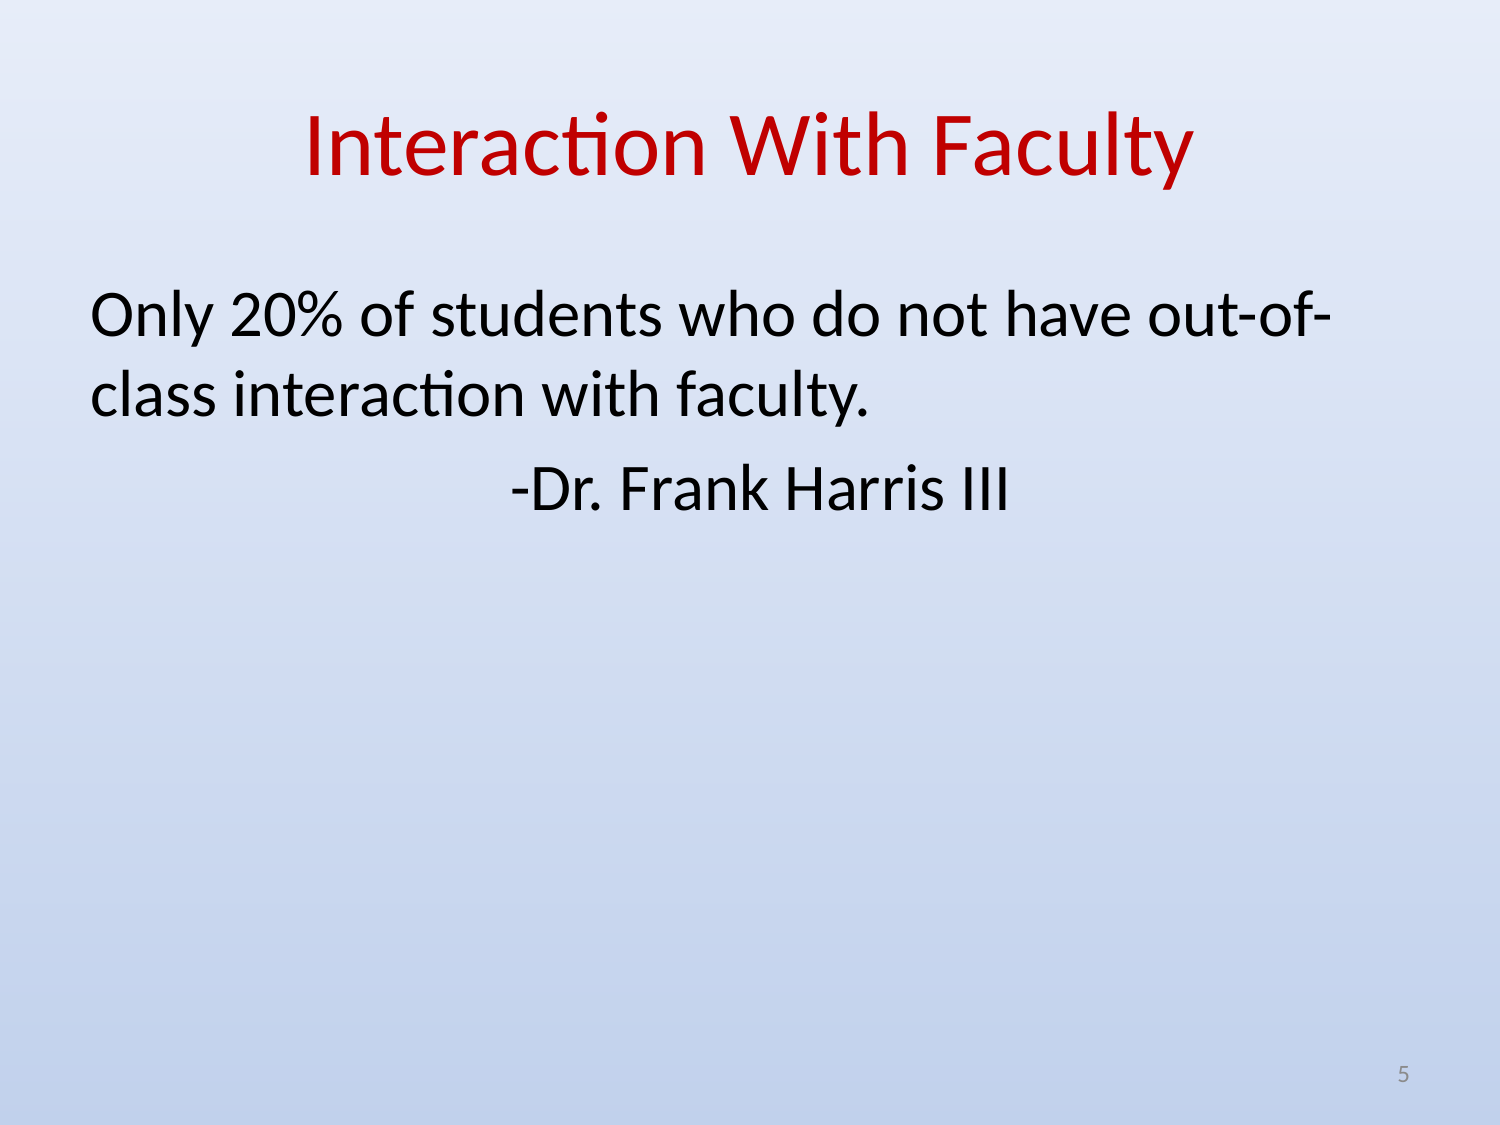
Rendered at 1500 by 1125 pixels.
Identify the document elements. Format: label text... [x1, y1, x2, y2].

list Only 20% of students who do not have out-of-class interaction with faculty. -Dr. Frank Harris III [74, 262, 1426, 1006]
slide_number 5 [1074, 1042, 1425, 1103]
title Interaction With Faculty [74, 44, 1426, 233]
